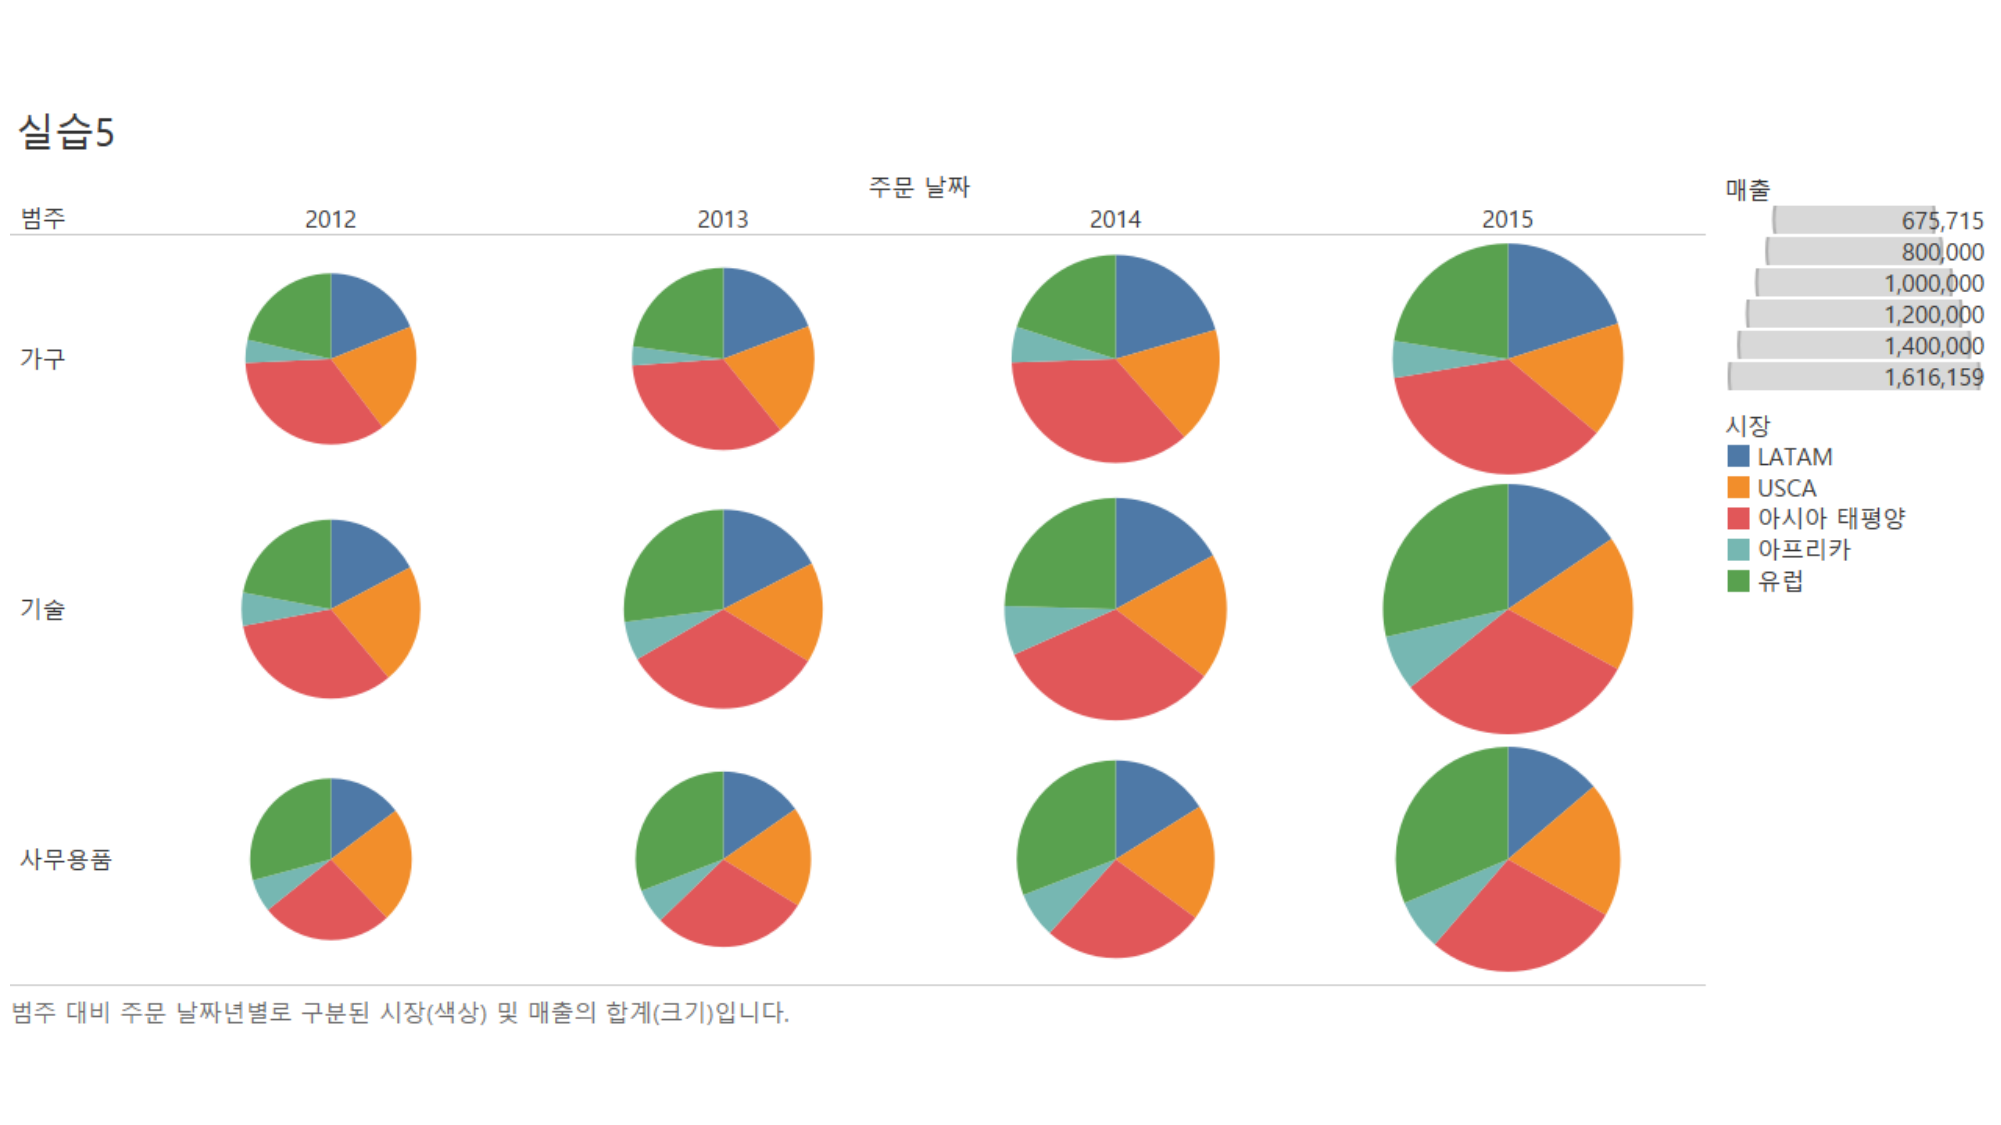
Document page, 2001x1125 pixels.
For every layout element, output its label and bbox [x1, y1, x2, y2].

picture [10, 95, 1989, 1030]
